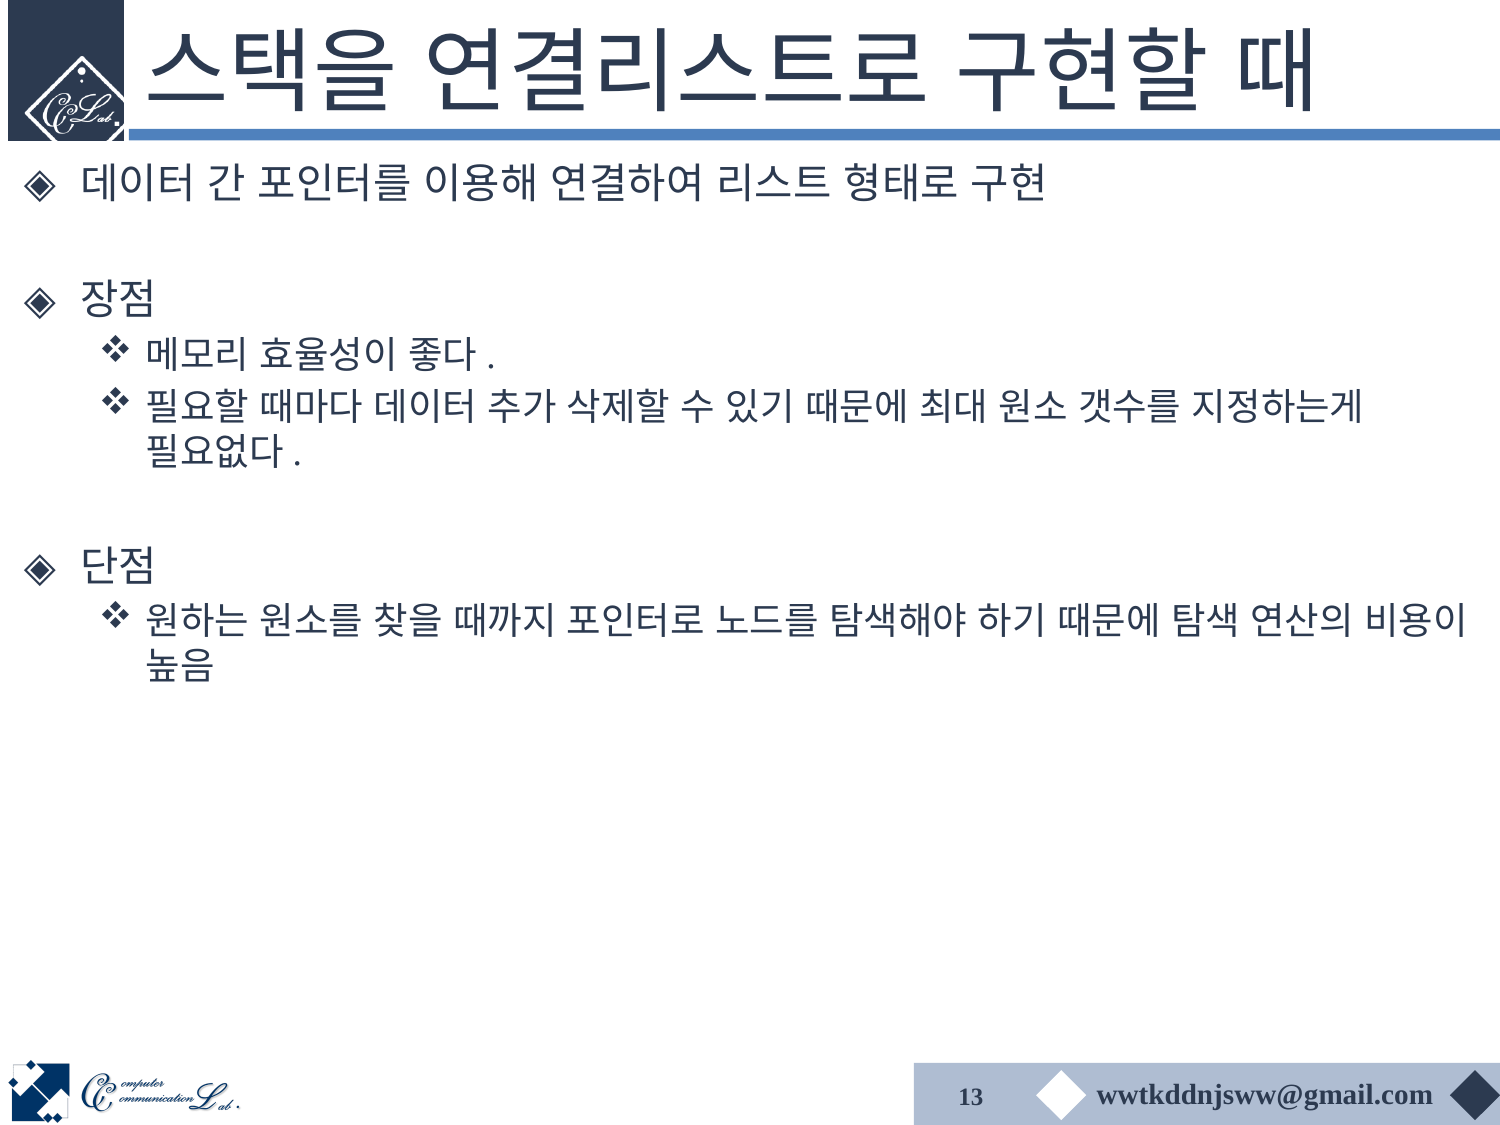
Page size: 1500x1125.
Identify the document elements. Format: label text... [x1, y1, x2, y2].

picture [8, 0, 124, 141]
title 스택을 연결리스트로 구현할 때 [129, 10, 1474, 126]
list 데이터 간 포인터를 이용해 연결하여 리스트 형태로 구현 장점 메모리 효율성이 좋다. 필요할 때마다 데이터 추가 삭제할 수 있기 때문에 최대 원소 갯수를 지정하는게 필요없다. 단점 원하는 원소를 찾을 때까지 포인터로 노드를 탐색해야 하기 때문에 탐색 연산의 비용이 높음 [8, 148, 1493, 1059]
picture [7, 1058, 243, 1125]
